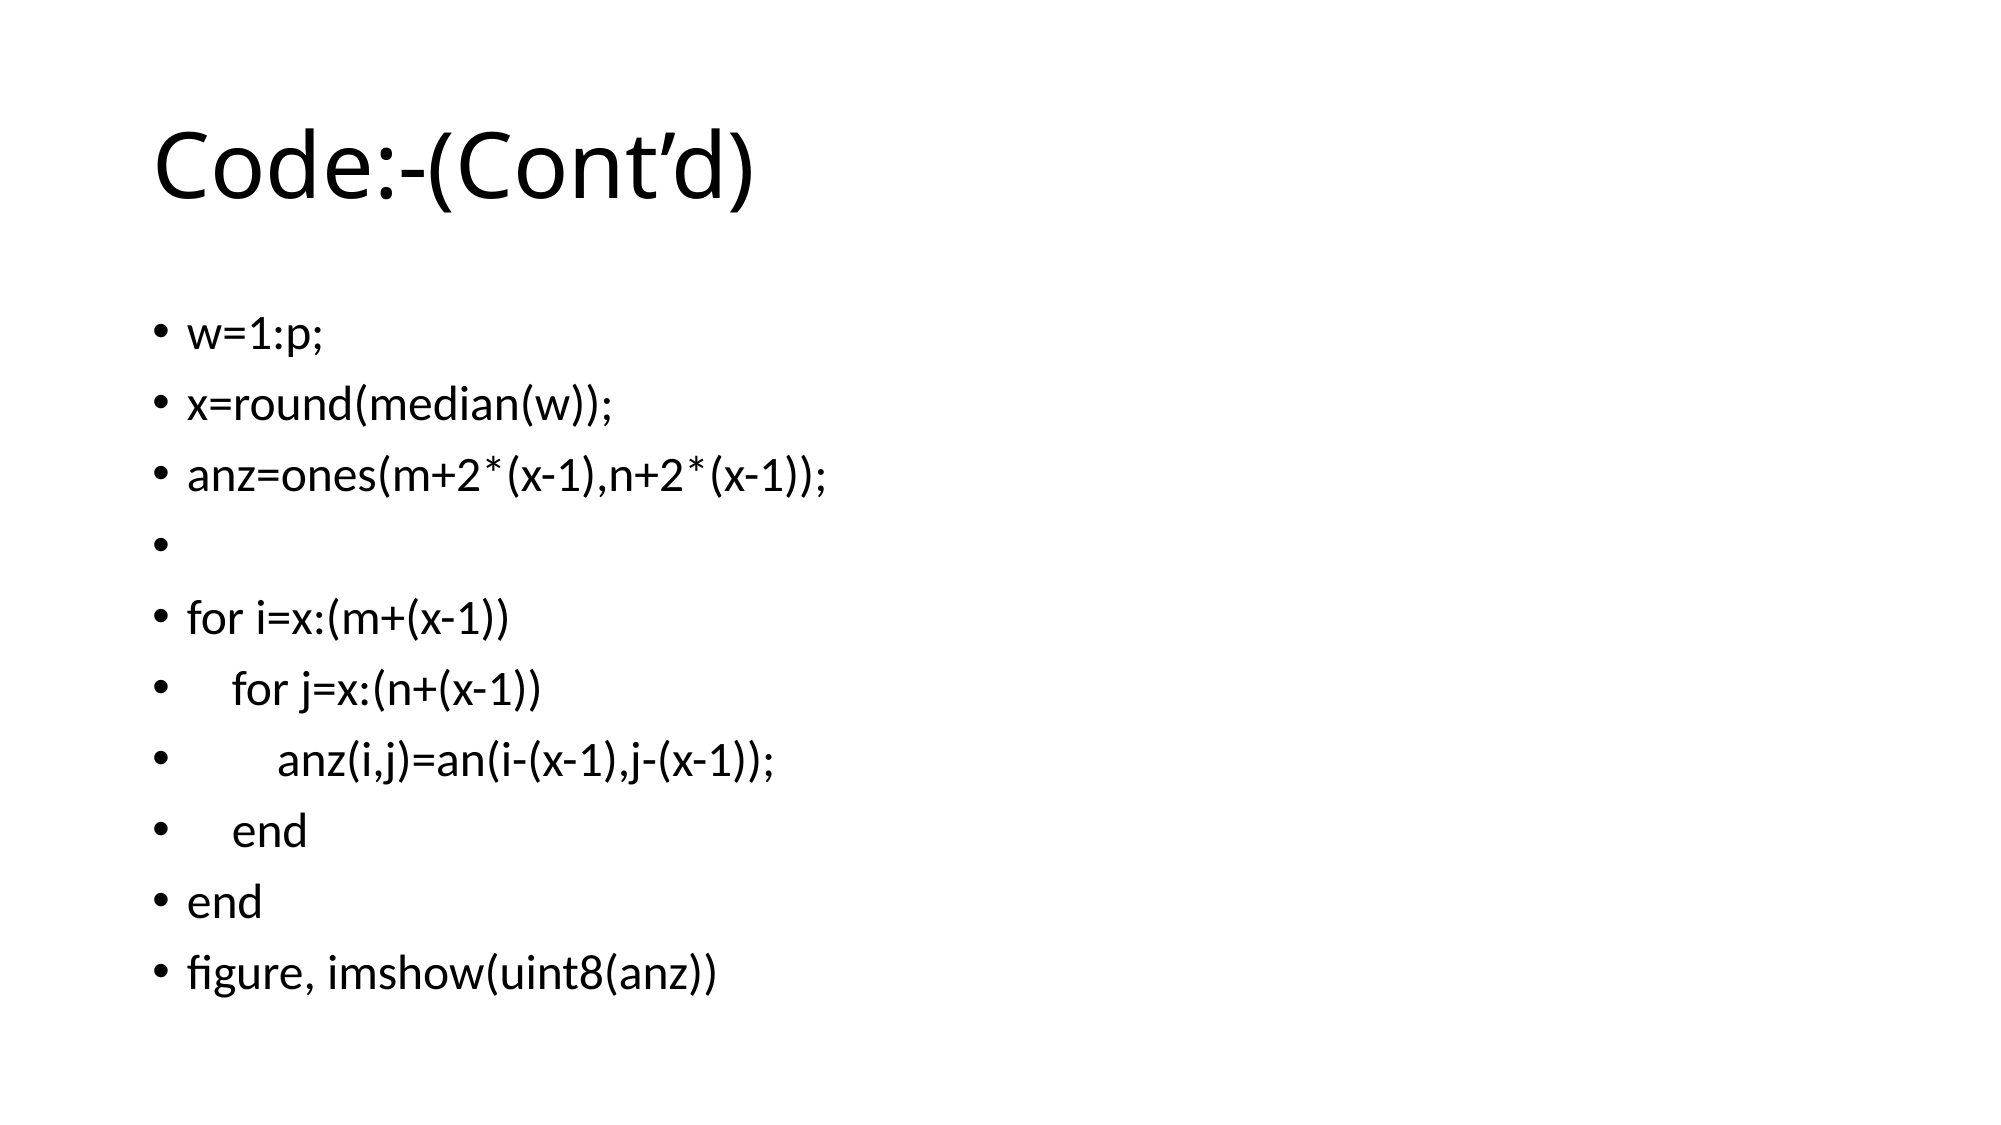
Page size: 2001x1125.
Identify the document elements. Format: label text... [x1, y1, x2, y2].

list w=1:p; x=round(median(w)); anz=ones(m+2*(x-1),n+2*(x-1)); for i=x:(m+(x-1)) for j=x:(n+(x-1)) anz(i,j)=an(i-(x-1),j-(x-1)); end end figure, imshow(uint8(anz)) [137, 299, 1863, 1014]
title Code:-(Cont’d) [137, 59, 1863, 278]
